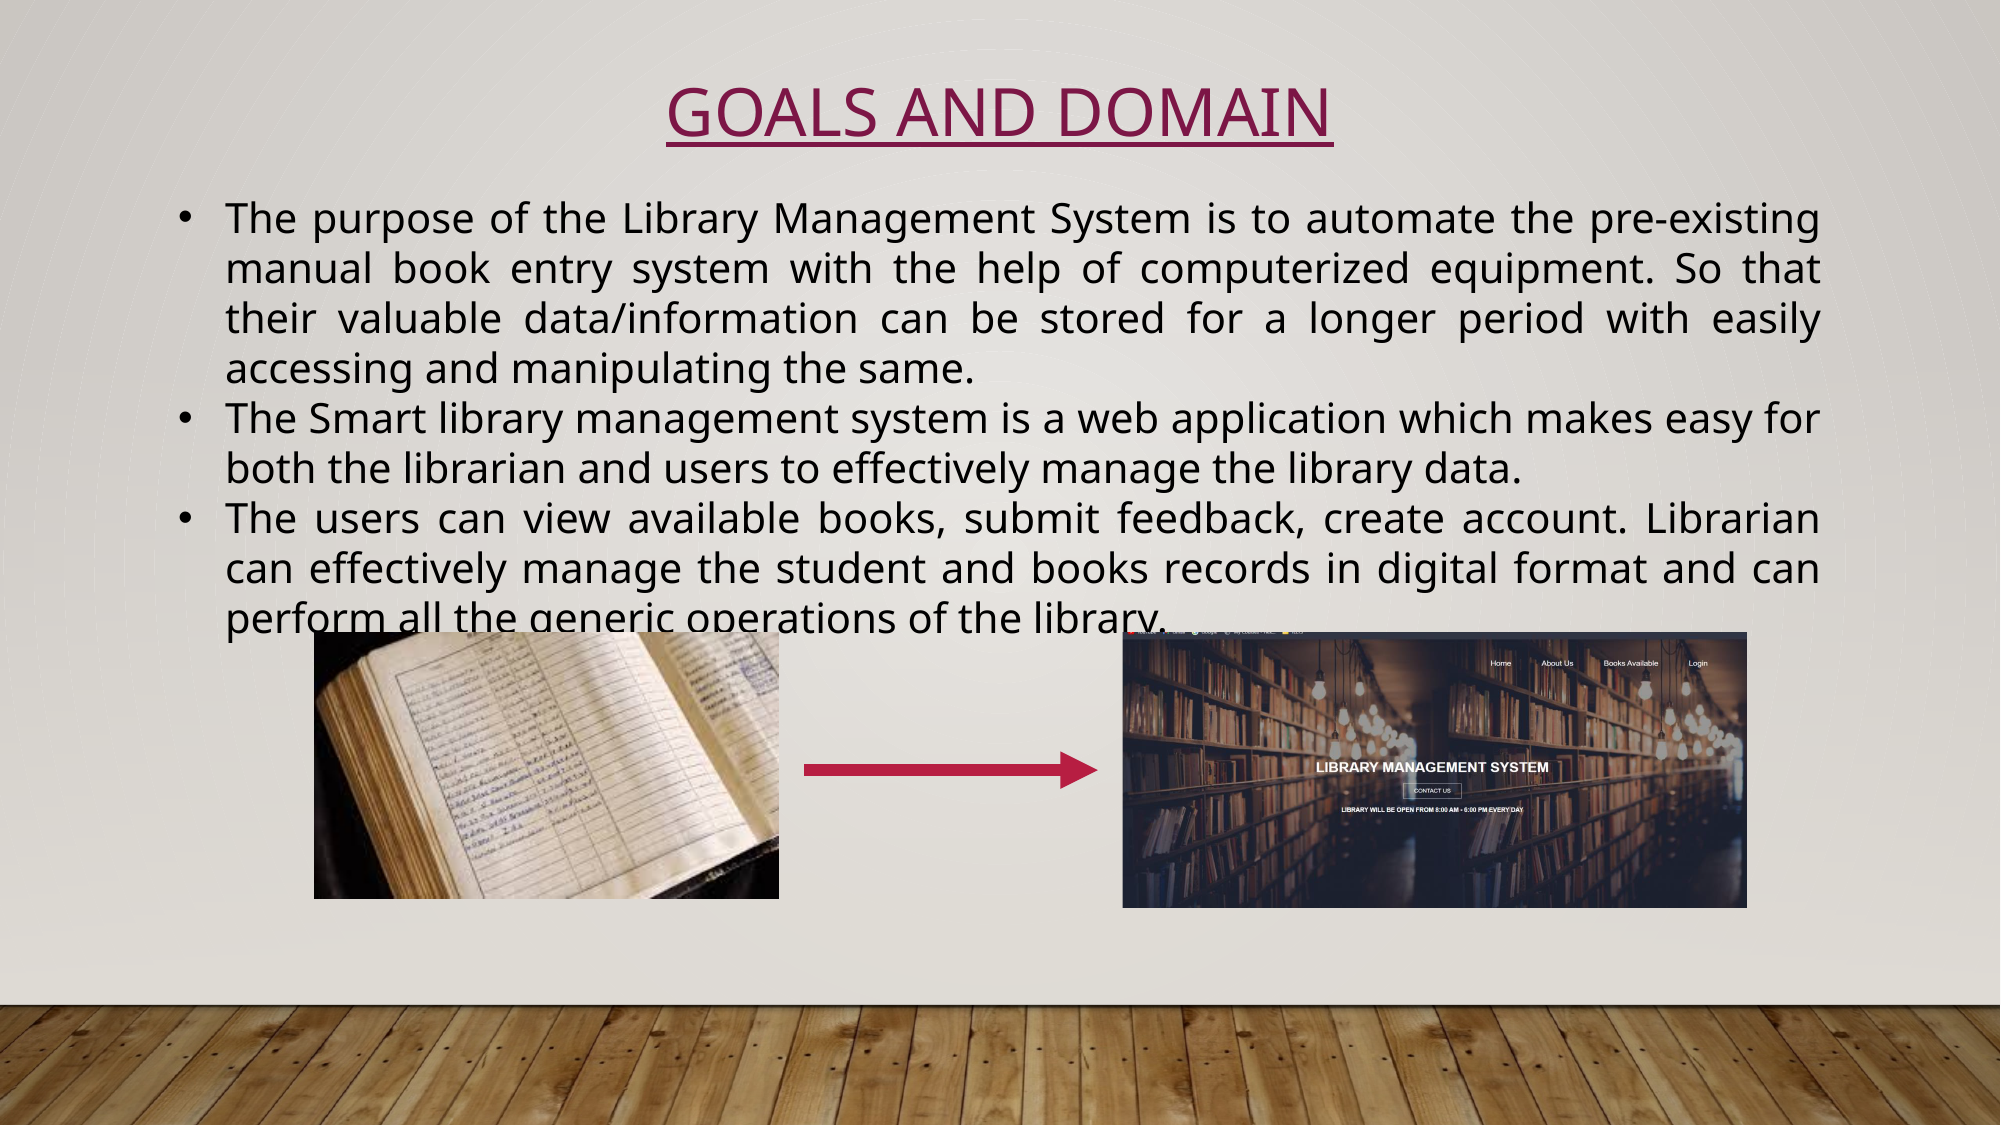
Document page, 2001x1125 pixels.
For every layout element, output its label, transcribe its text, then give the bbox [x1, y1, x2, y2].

text_box Goals and domain [137, 71, 1863, 217]
picture [1082, 632, 1748, 908]
text_box The purpose of the Library Management System is to automate the pre-existing manual book entry system with the help of computerized equipment. So that their valuable data/information can be stored for a longer period with easily accessing and manipulating the same. The Smart library management system is a web application which makes easy for both the librarian and users to effectively manage the library data. The users can view available books, submit feedback, create account. Librarian can effectively manage the student and books records in digital format and can perform all the generic operations of the library. [163, 184, 1837, 700]
picture [0, 1005, 2000, 1125]
picture [313, 632, 779, 899]
